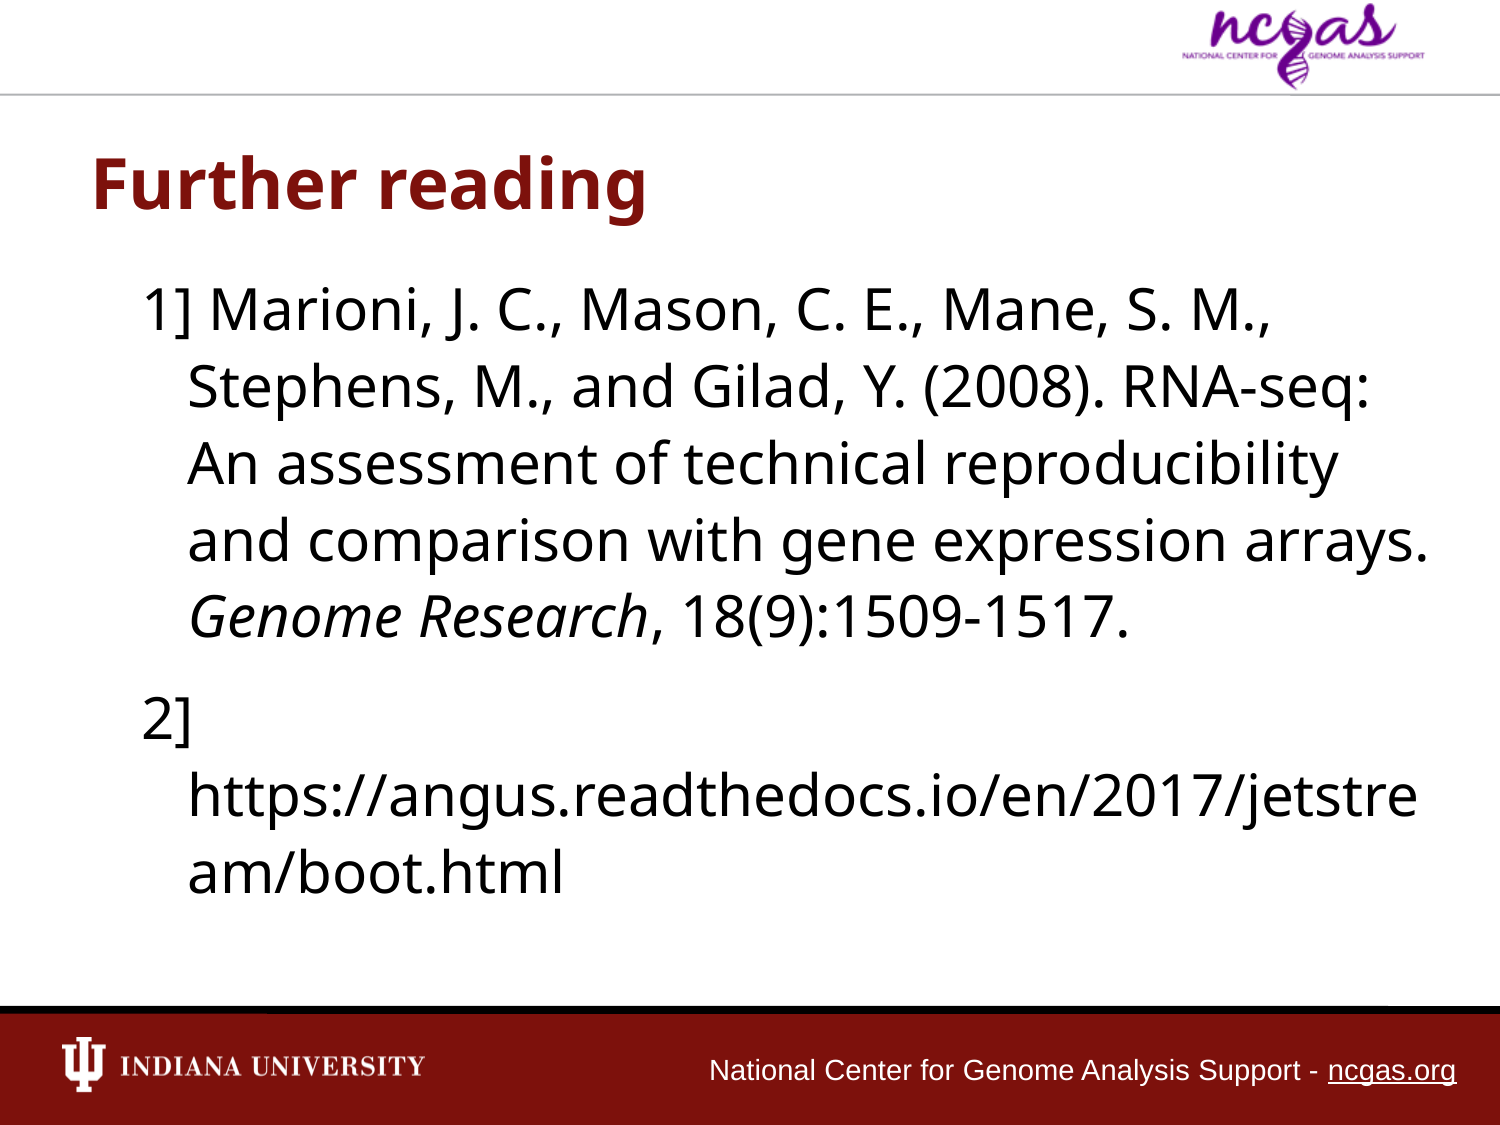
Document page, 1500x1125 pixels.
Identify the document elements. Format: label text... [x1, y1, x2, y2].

text_box Further reading [74, 87, 1417, 275]
picture [1171, 2, 1435, 92]
subtitle 1] Marioni, J. C., Mason, C. E., Mane, S. M., Stephens, M., and Gilad, Y. (2008). RNA-seq: An assessment of technical reproducibility and comparison with gene expression arrays. Genome Research, 18(9):1509-1517. 2] https://angus.readthedocs.io/en/2017/jetstream/boot.html [125, 257, 1447, 997]
picture [62, 1037, 425, 1098]
footer National Center for Genome Analysis Support - ncgas.org [694, 1043, 1500, 1094]
